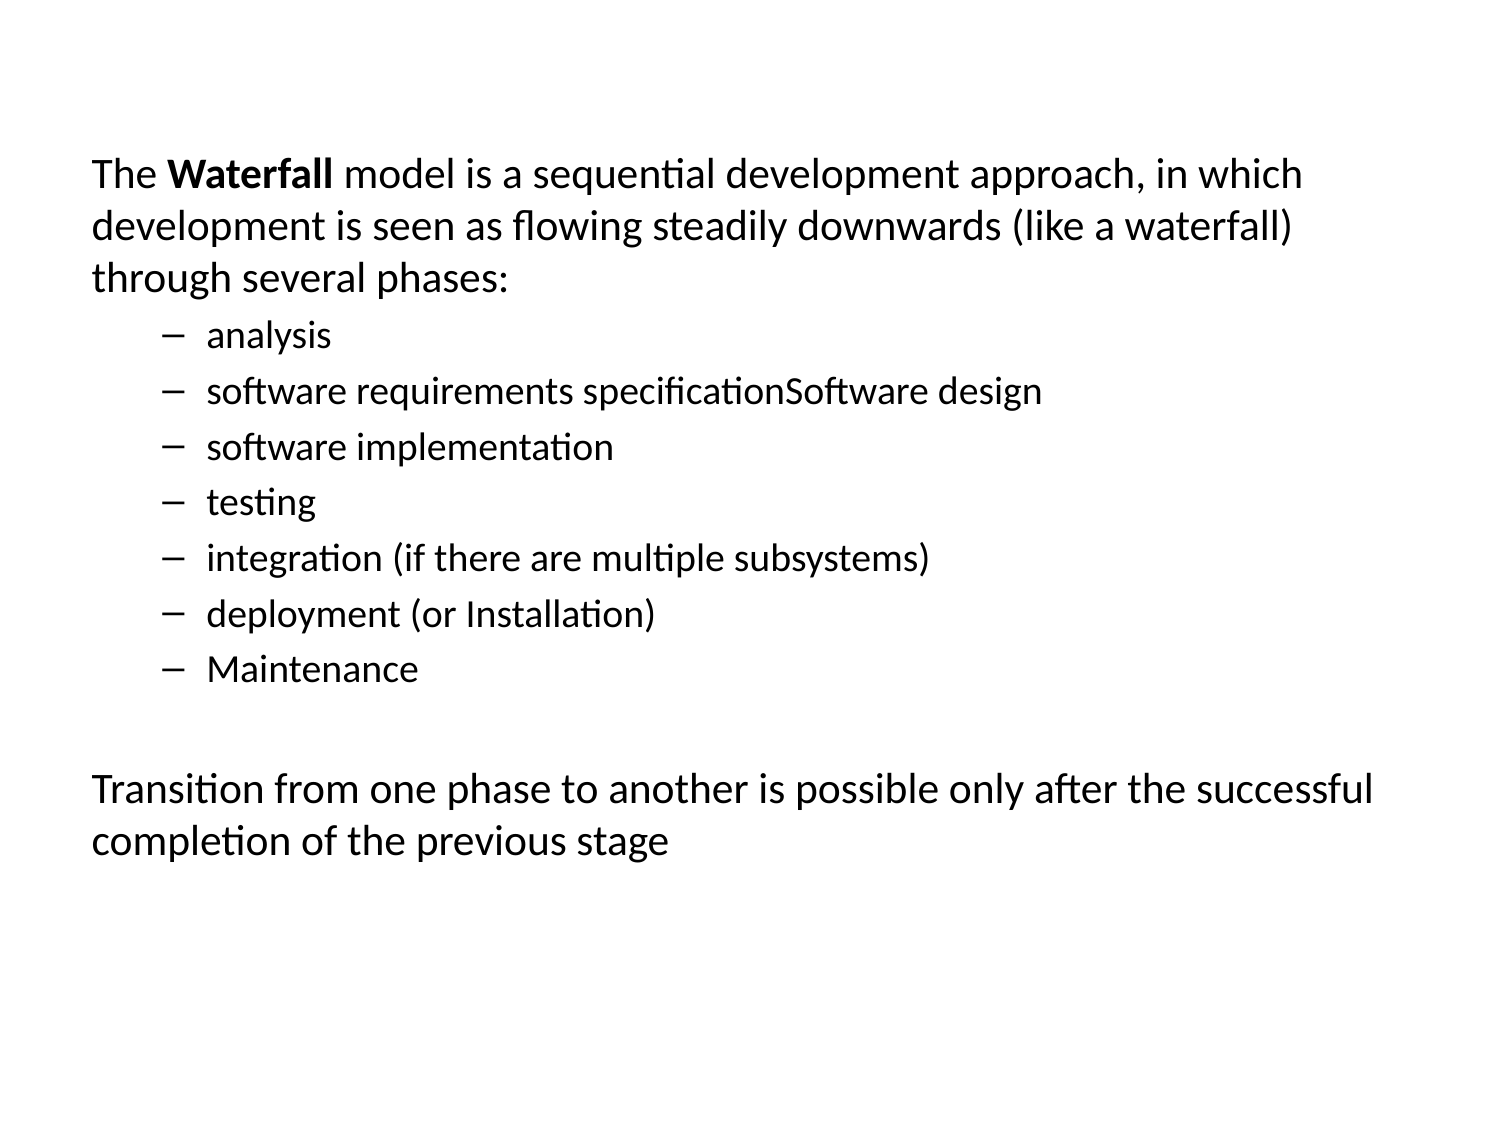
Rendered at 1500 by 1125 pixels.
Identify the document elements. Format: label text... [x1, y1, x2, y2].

list The Waterfall model is a sequential development approach, in which development is seen as flowing steadily downwards (like a waterfall) through several phases: analysis software requirements specificationSoftware design software implementation testing integration (if there are multiple subsystems) deployment (or Installation) Maintenance Transition from one phase to another is possible only after the successful completion of the previous stage [76, 137, 1427, 880]
